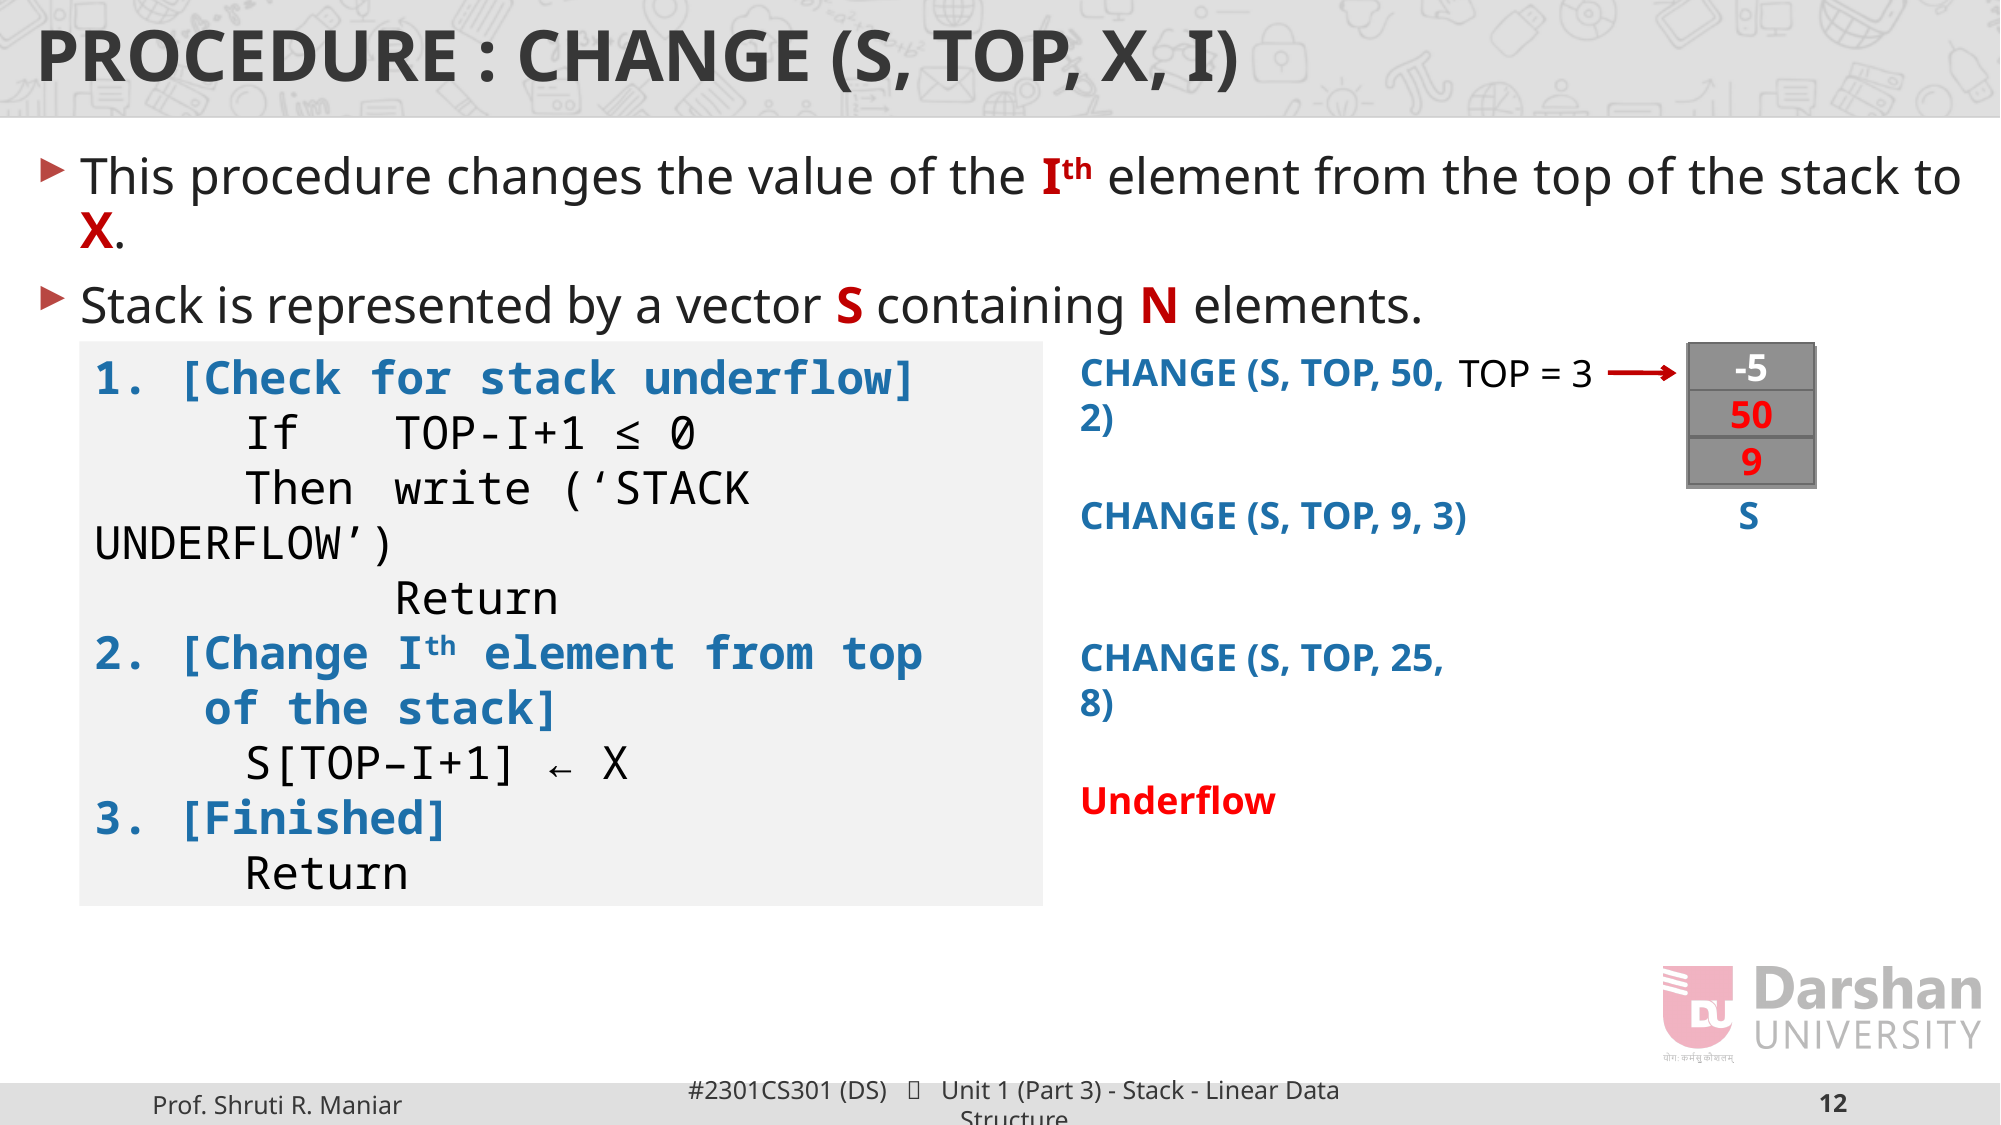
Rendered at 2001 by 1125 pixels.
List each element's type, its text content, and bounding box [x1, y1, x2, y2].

text_box 1. [Check for stack underflow] If TOP-I+1 ≤ 0 Then write (‘STACK UNDERFLOW’) Return 2. [Change Ith element from top of the stack] S[TOP–I+1] ← X 3. [Finished] Return [79, 341, 1043, 906]
text_box CHANGE (S, TOP, 50, 2) [1064, 341, 1499, 447]
text_box CHANGE (S, TOP, 9, 3) [1064, 484, 1439, 545]
text_box Underflow [1064, 769, 1340, 830]
text_box CHANGE (S, TOP, 25, 8) [1064, 627, 1499, 732]
list This procedure changes the value of the Ith element from the top of the stack to X. Stack is represented by a vector S containing N elements. [21, 143, 1979, 1061]
title PROCEDURE : CHANGE (S, TOP, X, I) [0, 0, 2000, 117]
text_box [1439, 342, 1815, 546]
